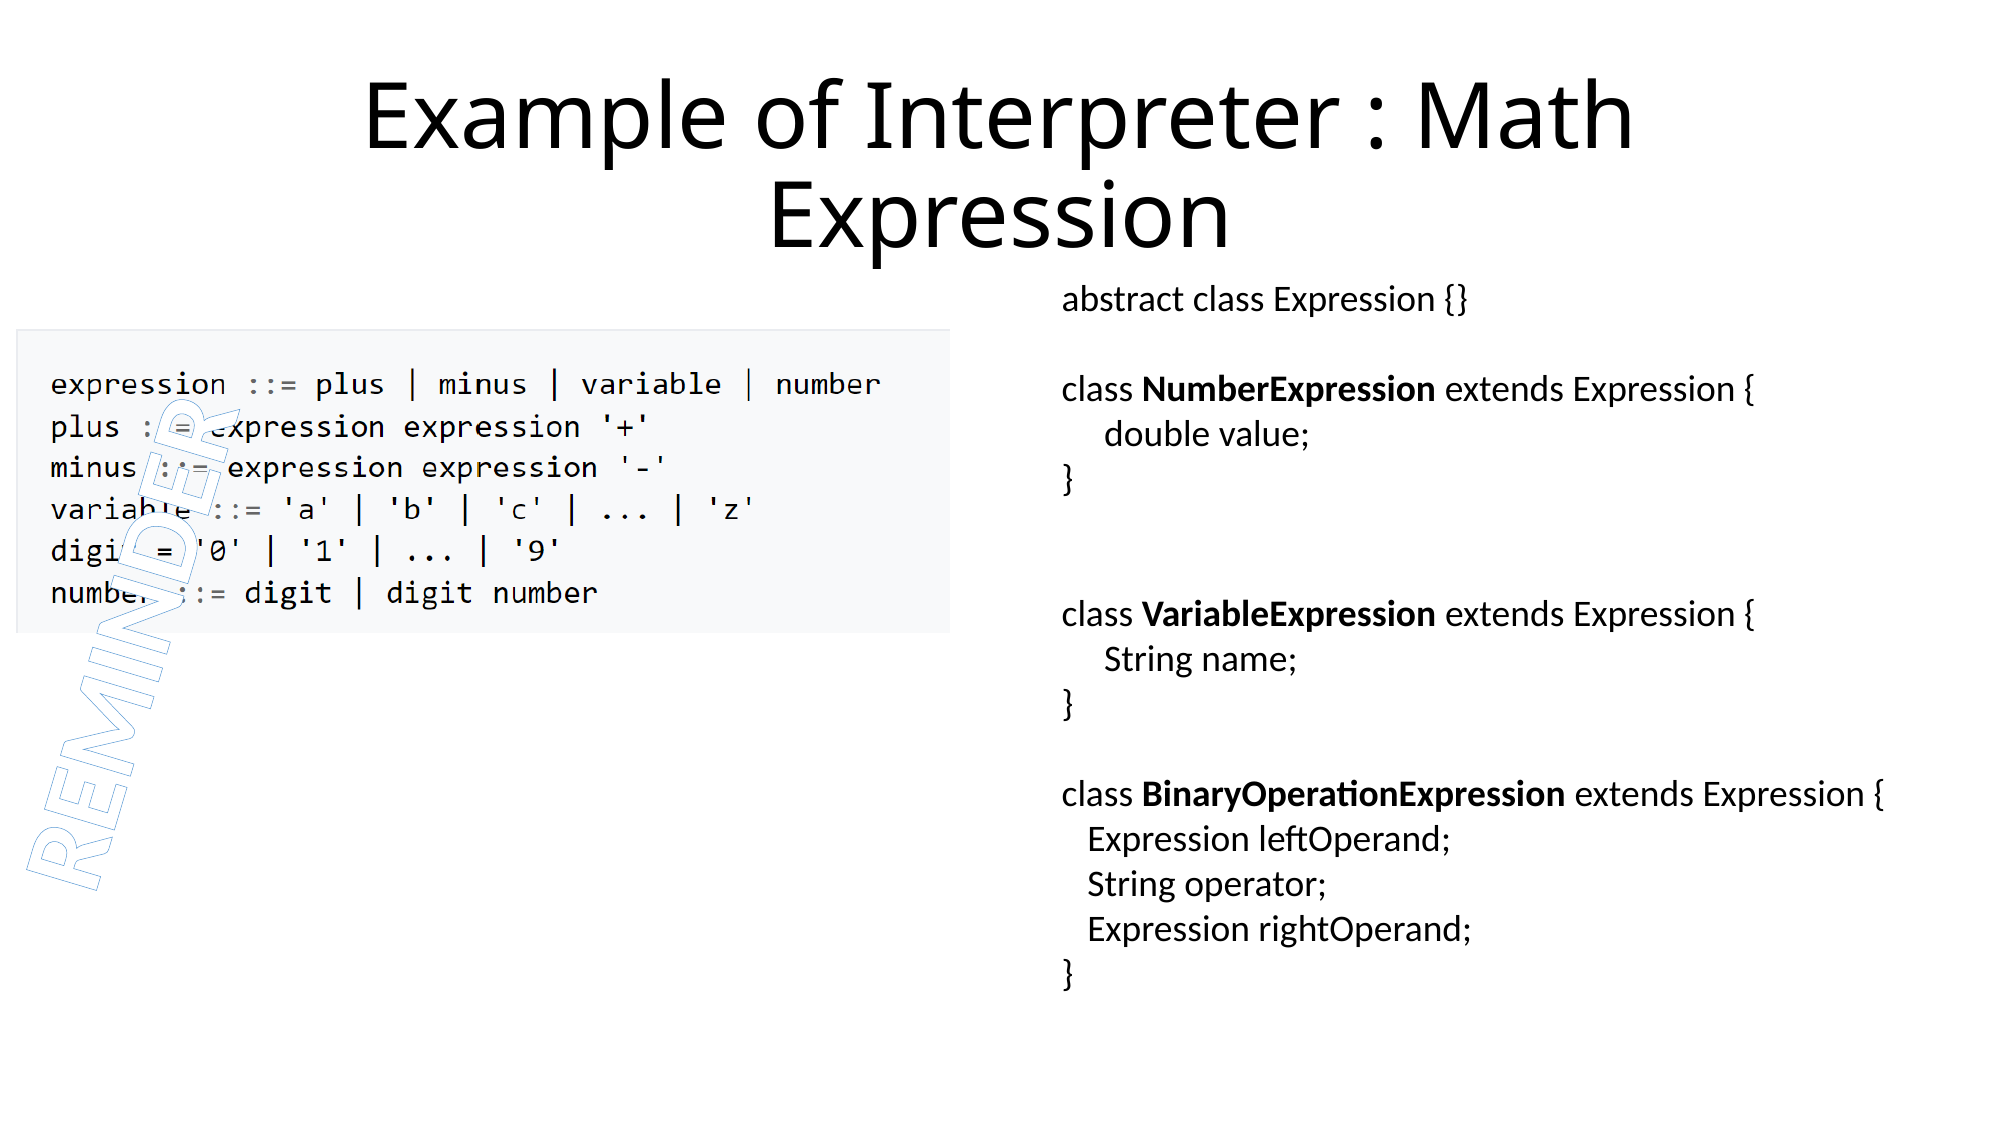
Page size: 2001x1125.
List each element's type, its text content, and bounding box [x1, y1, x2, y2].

title Example of Interpreter : Math Expression [137, 59, 1863, 278]
picture [0, 311, 950, 633]
text_box abstract class Expression {} class NumberExpression extends Expression { double value; } class VariableExpression extends Expression { String name; } class BinaryOperationExpression extends Expression { Expression leftOperand; String operator; Expression rightOperand; } [1046, 266, 1901, 1092]
text_box REMINDER [0, 633, 205, 920]
